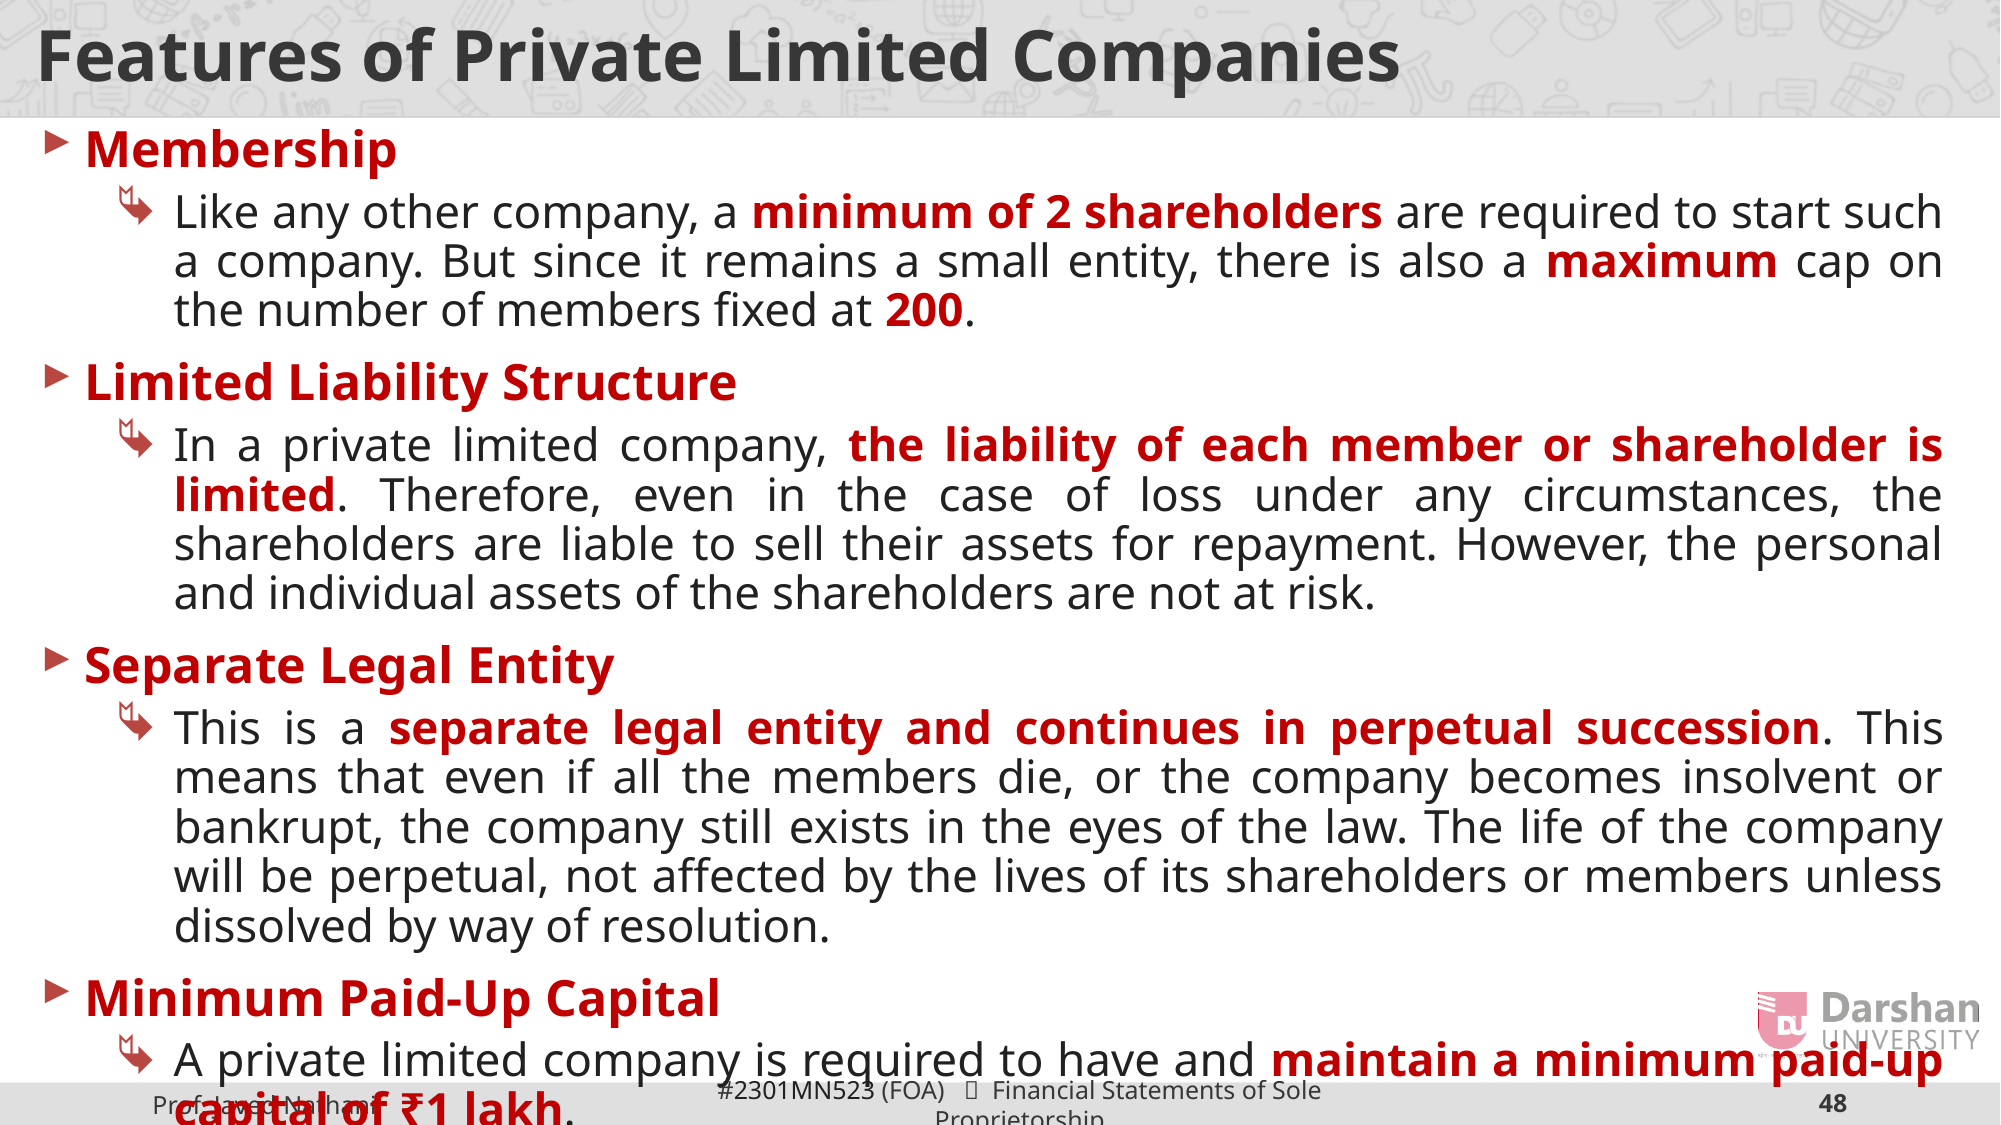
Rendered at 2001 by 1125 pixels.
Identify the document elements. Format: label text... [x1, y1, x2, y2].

title Features of Private Limited Companies [0, 0, 2000, 117]
list Membership Like any other company, a minimum of 2 shareholders are required to start such a company. But since it remains a small entity, there is also a maximum cap on the number of members fixed at 200. Limited Liability Structure In a private limited company, the liability of each member or shareholder is limited. Therefore, even in the case of loss under any circumstances, the shareholders are liable to sell their assets for repayment. However, the personal and individual assets of the shareholders are not at risk. Separate Legal Entity This is a separate legal entity and continues in perpetual succession. This means that even if all the members die, or the company becomes insolvent or bankrupt, the company still exists in the eyes of the law. The life of the company will be perpetual, not affected by the lives of its shareholders or members unless dissolved by way of resolution. Minimum Paid-Up Capital A private limited company is required to have and maintain a minimum paid-up capital of ₹1 lakh. [25, 117, 1960, 1059]
